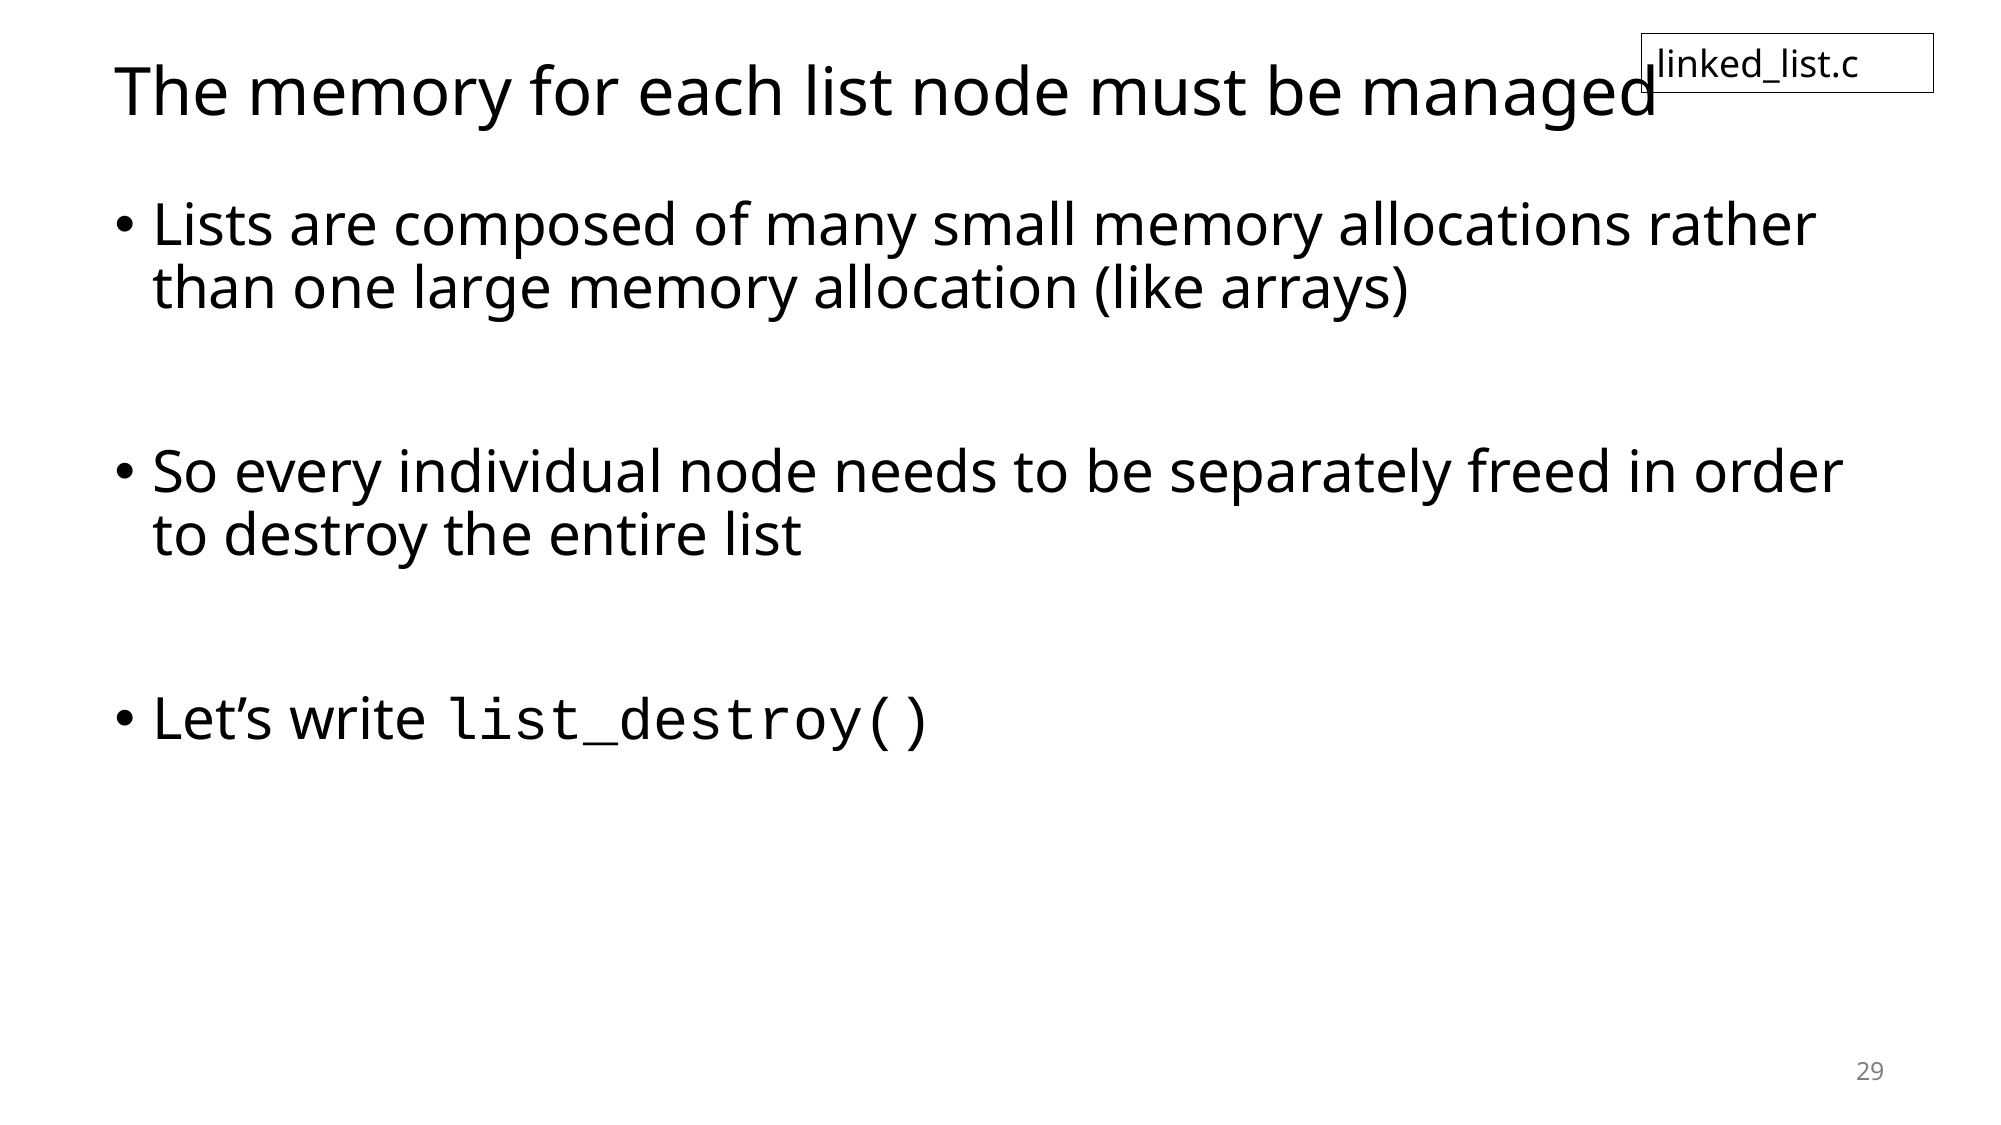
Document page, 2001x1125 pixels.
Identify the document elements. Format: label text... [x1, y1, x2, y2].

slide_number 29 [1749, 1042, 1900, 1103]
text_box linked_list.c [1641, 33, 1934, 93]
title The memory for each list node must be managed [99, 37, 1900, 150]
list Lists are composed of many small memory allocations rather than one large memory allocation (like arrays) So every individual node needs to be separately freed in order to destroy the entire list Let’s write list_destroy() [99, 187, 1900, 1013]
